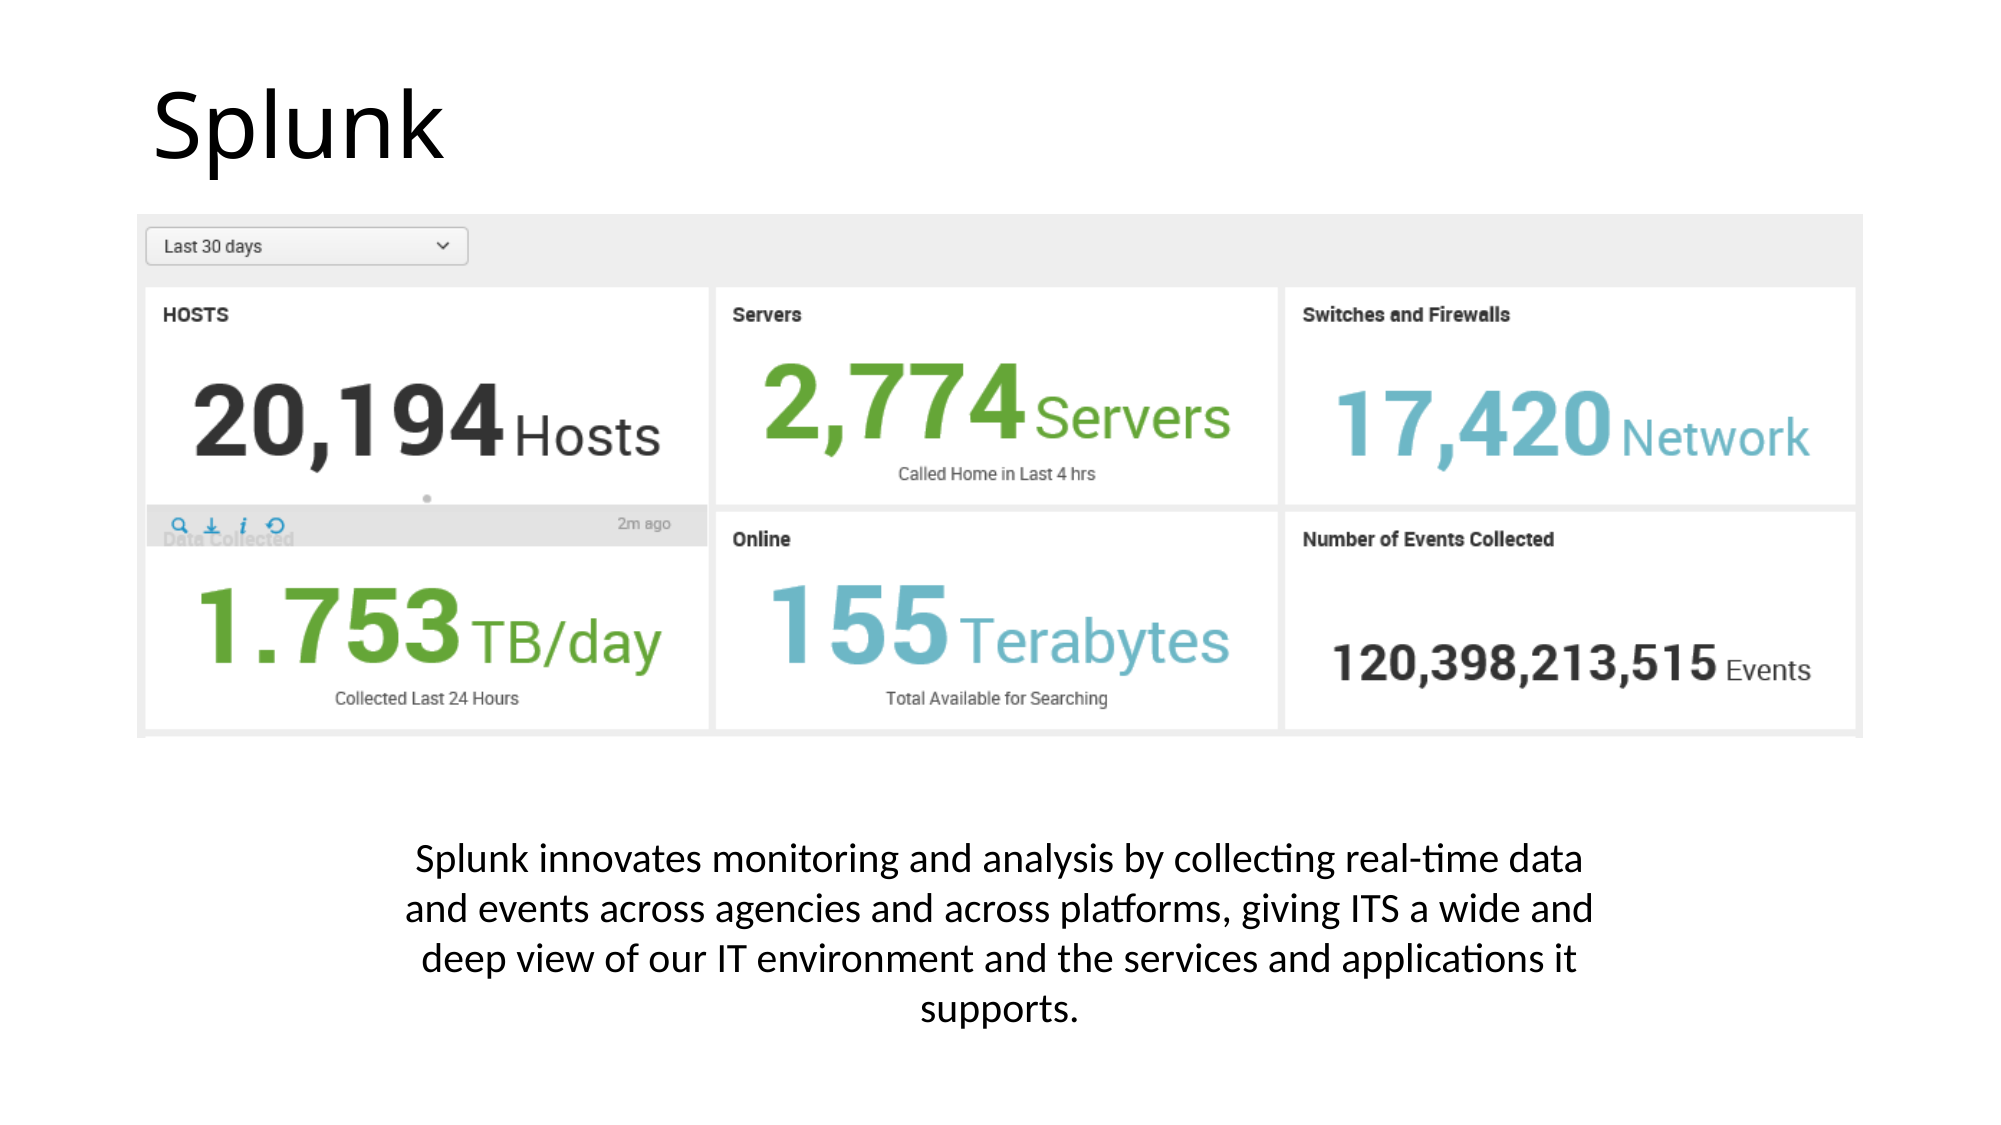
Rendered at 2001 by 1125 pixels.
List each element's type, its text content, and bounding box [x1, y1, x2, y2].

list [137, 214, 1863, 738]
text_box Splunk innovates monitoring and analysis by collecting real-time data and events across agencies and across platforms, giving ITS a wide and deep view of our IT environment and the services and applications it supports. [375, 823, 1625, 1039]
title Splunk [137, 20, 1863, 214]
